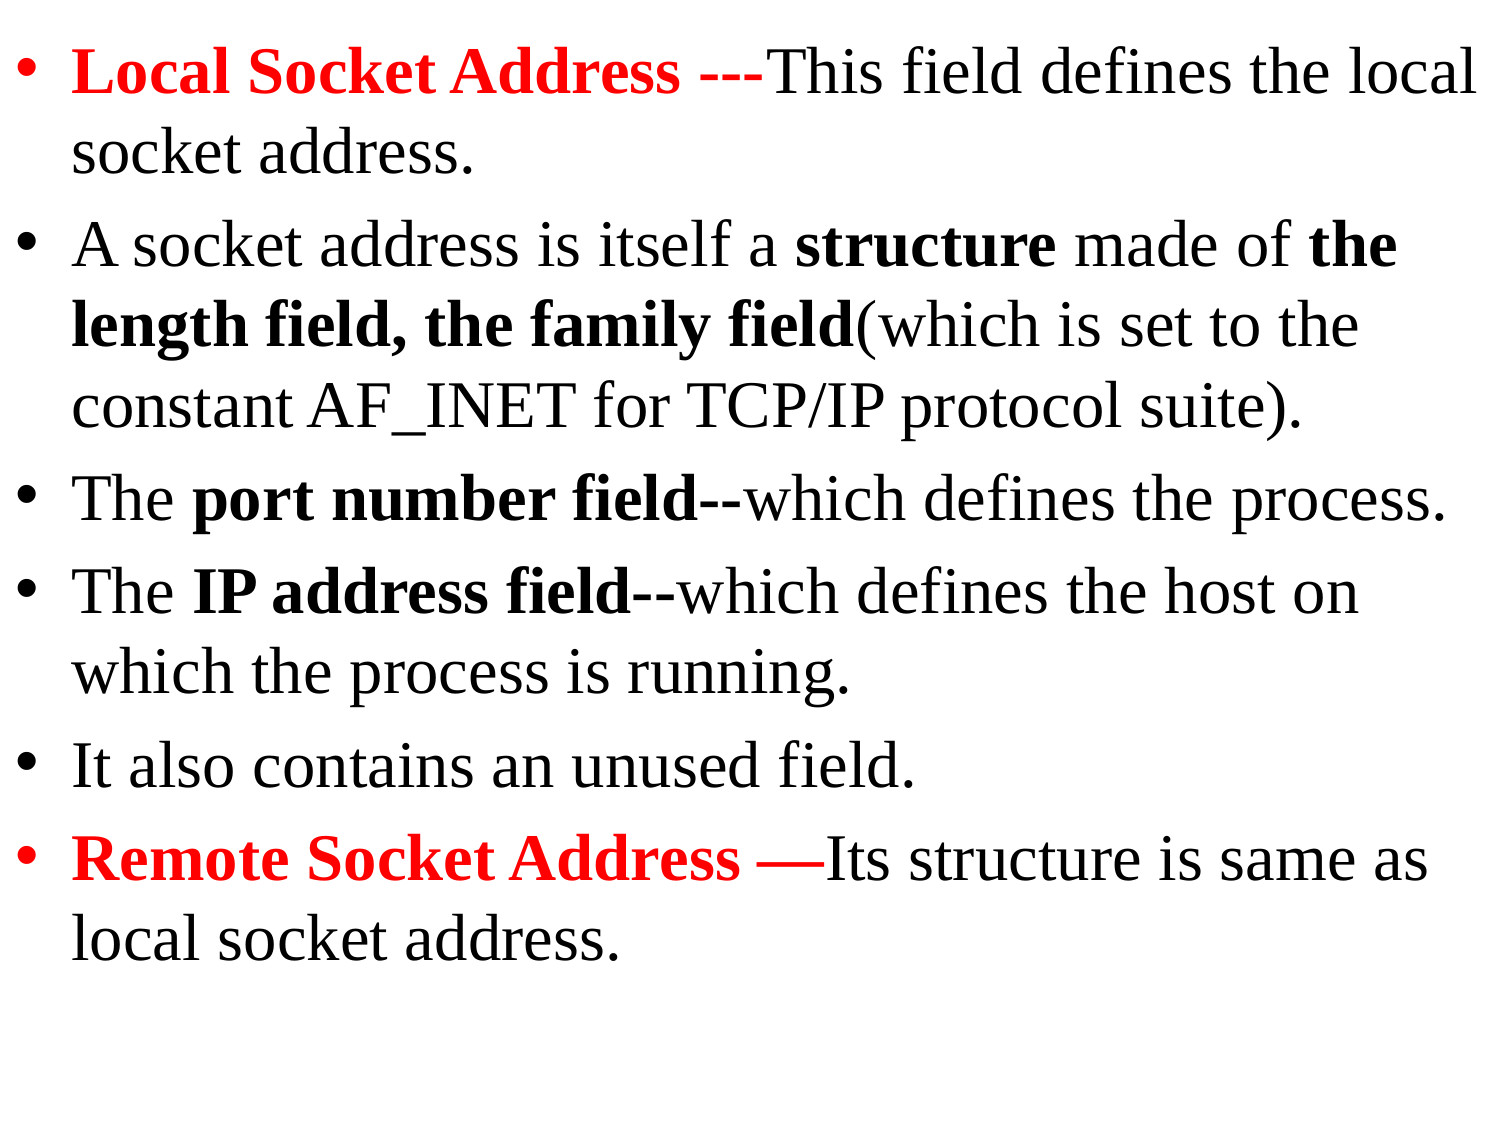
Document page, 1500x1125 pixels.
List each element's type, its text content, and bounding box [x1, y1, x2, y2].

list Local Socket Address ---This field defines the local socket address. A socket address is itself a structure made of the length field, the family field(which is set to the constant AF_INET for TCP/IP protocol suite). The port number field--which defines the process. The IP address field--which defines the host on which the process is running. It also contains an unused field. Remote Socket Address —Its structure is same as local socket address. [0, 19, 1500, 1125]
